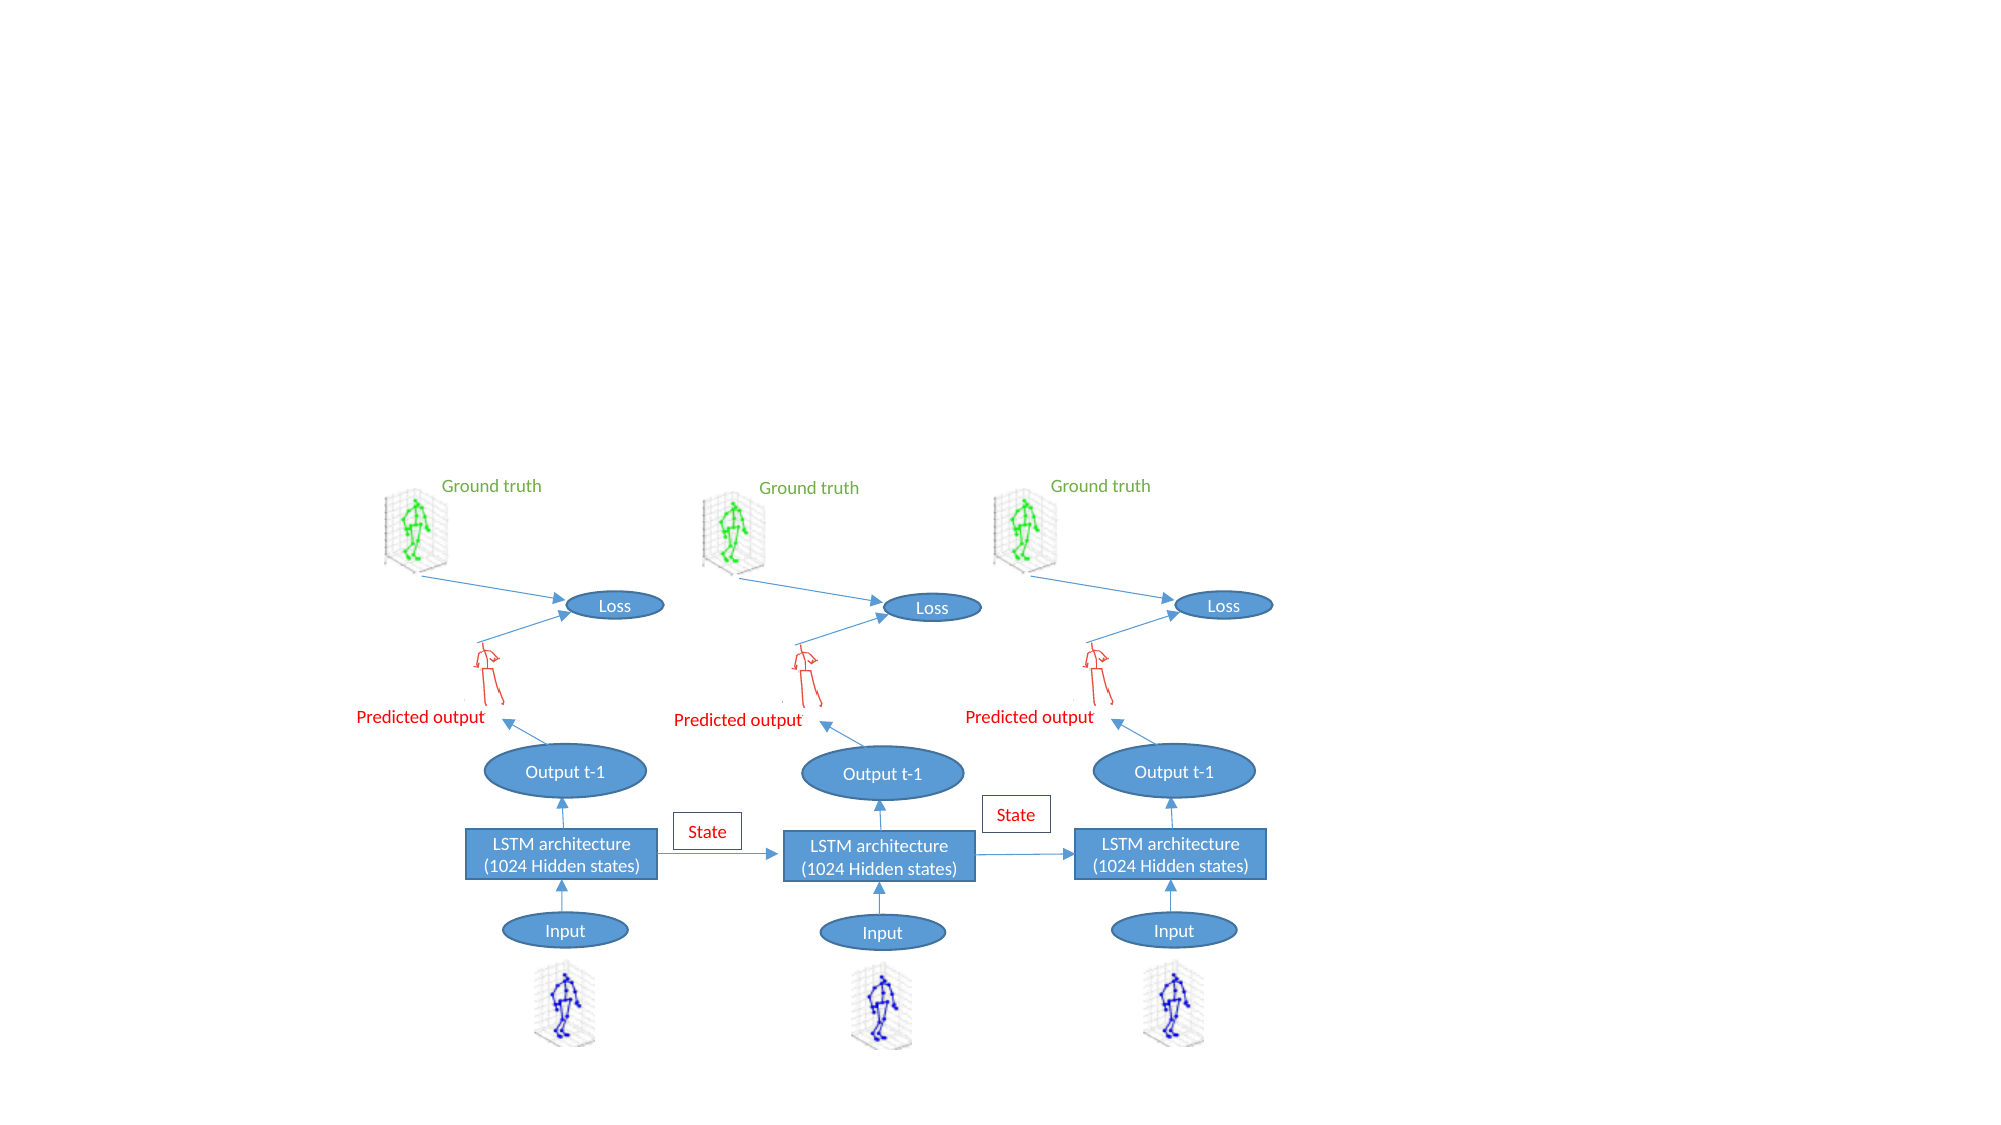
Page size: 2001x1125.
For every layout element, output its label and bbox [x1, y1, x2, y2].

text_box [953, 466, 1273, 1047]
text_box [662, 468, 1050, 1050]
text_box [344, 466, 779, 1047]
